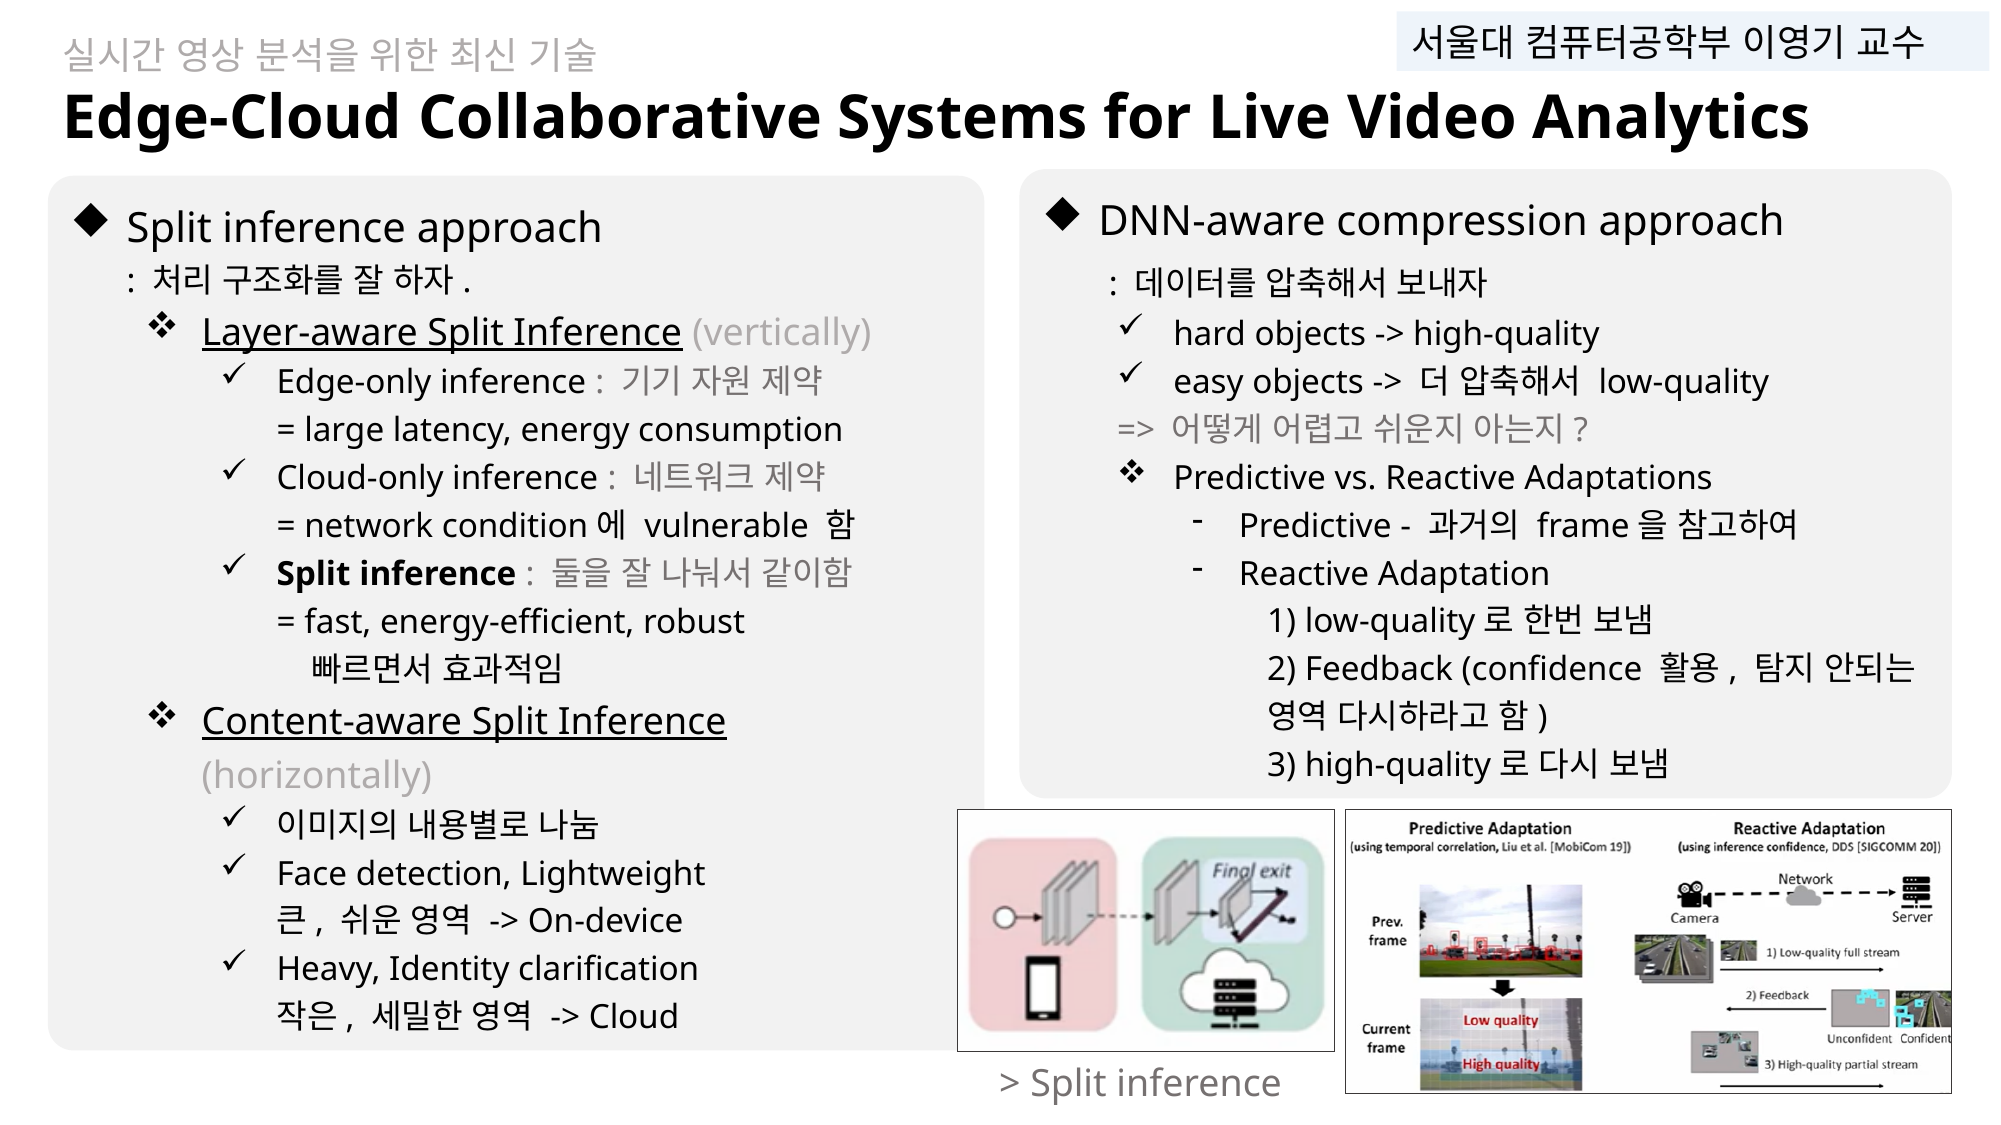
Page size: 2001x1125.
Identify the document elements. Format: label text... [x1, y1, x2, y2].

text_box 실시간 영상 분석을 위한 최신 기술 [48, 25, 1048, 85]
text_box 서울대 컴퓨터공학부 이영기 교수 [1396, 11, 1990, 71]
text_box > Split inference [984, 1052, 1320, 1112]
picture [957, 809, 1335, 1052]
picture [1345, 809, 1952, 1094]
title Edge-Cloud Collaborative Systems for Live Video Analytics [48, 57, 1952, 180]
text_box Split inference approach : 처리 구조화를 잘 하자. Layer-aware Split Inference (vertically) Edge-only inference : 기기 자원 제약 = large latency, energy consumption Cloud-only inference : 네트워크 제약 = network condition에 vulnerable 함 Split inference : 둘을 잘 나눠서 같이함 = fast, energy-efficient, robust 빠르면서 효과적임 Content-aware Split Inference (horizontally) 이미지의 내용별로 나눔 Face detection, Lightweight 큰, 쉬운 영역 -> On-device Heavy, Identity clarification 작은, 세밀한 영역 -> Cloud [47, 180, 985, 1051]
text_box DNN-aware compression approach : 데이터를 압축해서 보내자 hard objects -> high-quality easy objects -> 더 압축해서 low-quality => 어떻게 어렵고 쉬운지 아는지? Predictive vs. Reactive Adaptations Predictive - 과거의 frame을 참고하여 Reactive Adaptation 1) low-quality로 한번 보냄 2) Feedback (confidence 활용, 탐지 안되는 영역 다시하라고 함) 3) high-quality로 다시 보냄 [1019, 180, 1952, 799]
